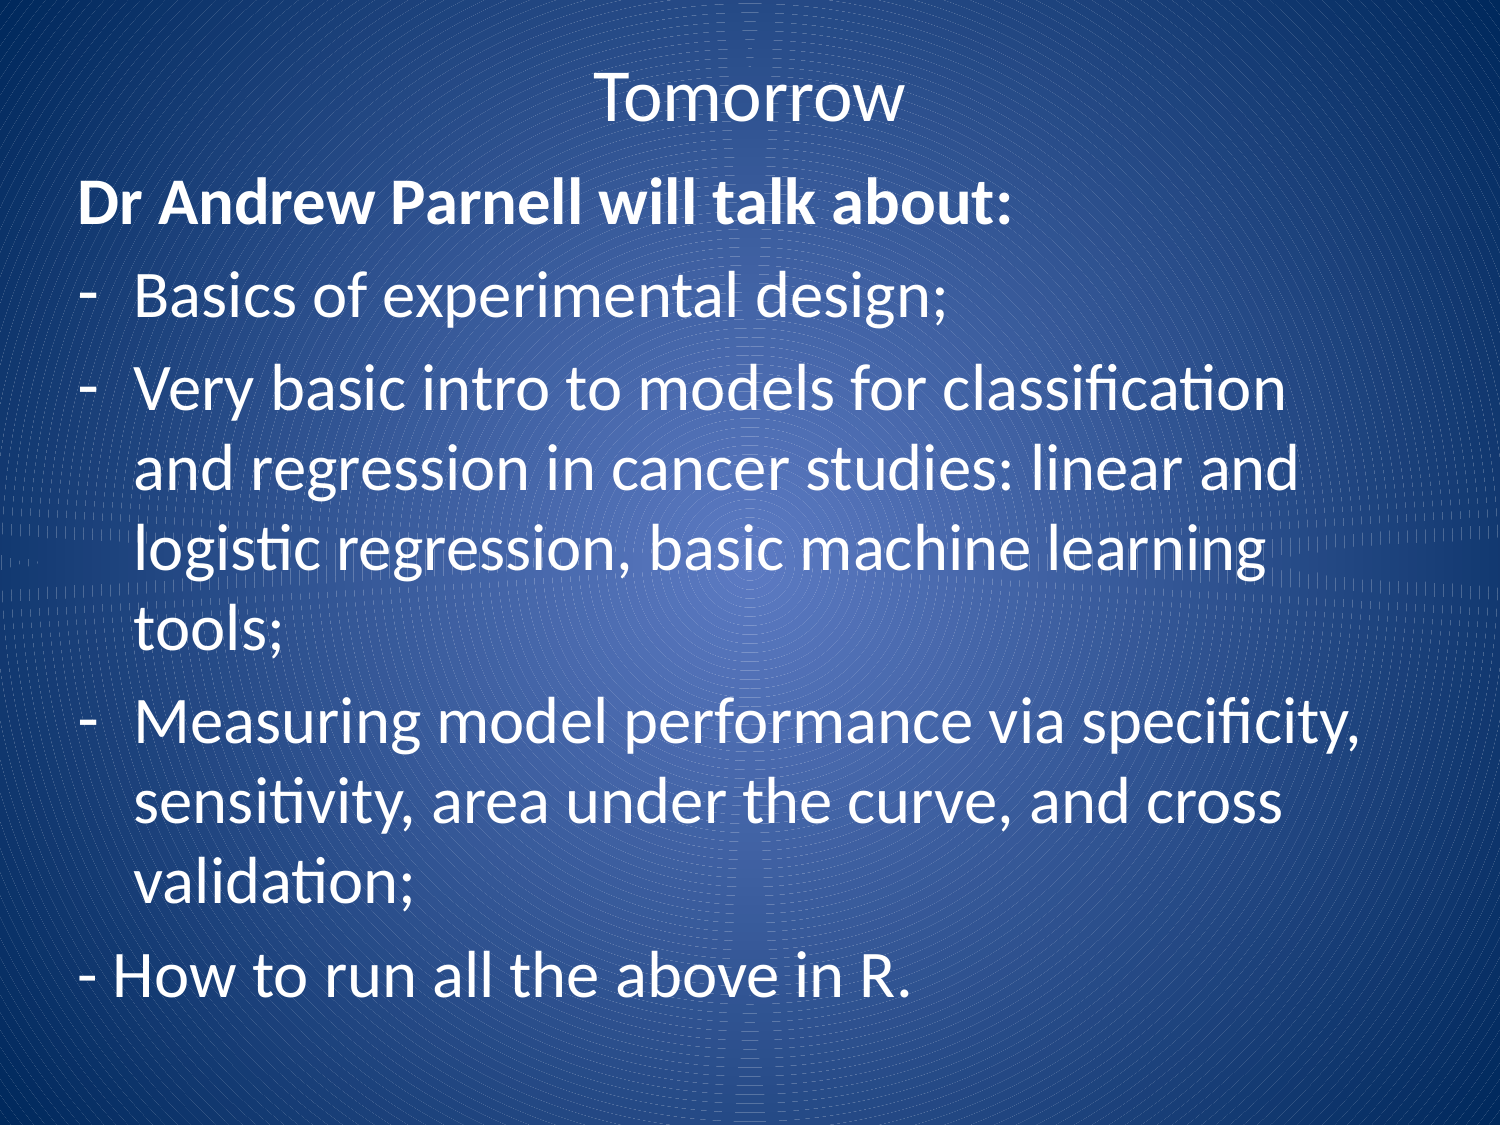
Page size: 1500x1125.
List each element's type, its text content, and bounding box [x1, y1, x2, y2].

list Dr Andrew Parnell will talk about: Basics of experimental design; Very basic intro to models for classification and regression in cancer studies: linear and logistic regression, basic machine learning tools; Measuring model performance via specificity, sensitivity, area under the curve, and cross validation; - How to run all the above in R. [62, 149, 1413, 1005]
title Tomorrow [75, 45, 1425, 138]
